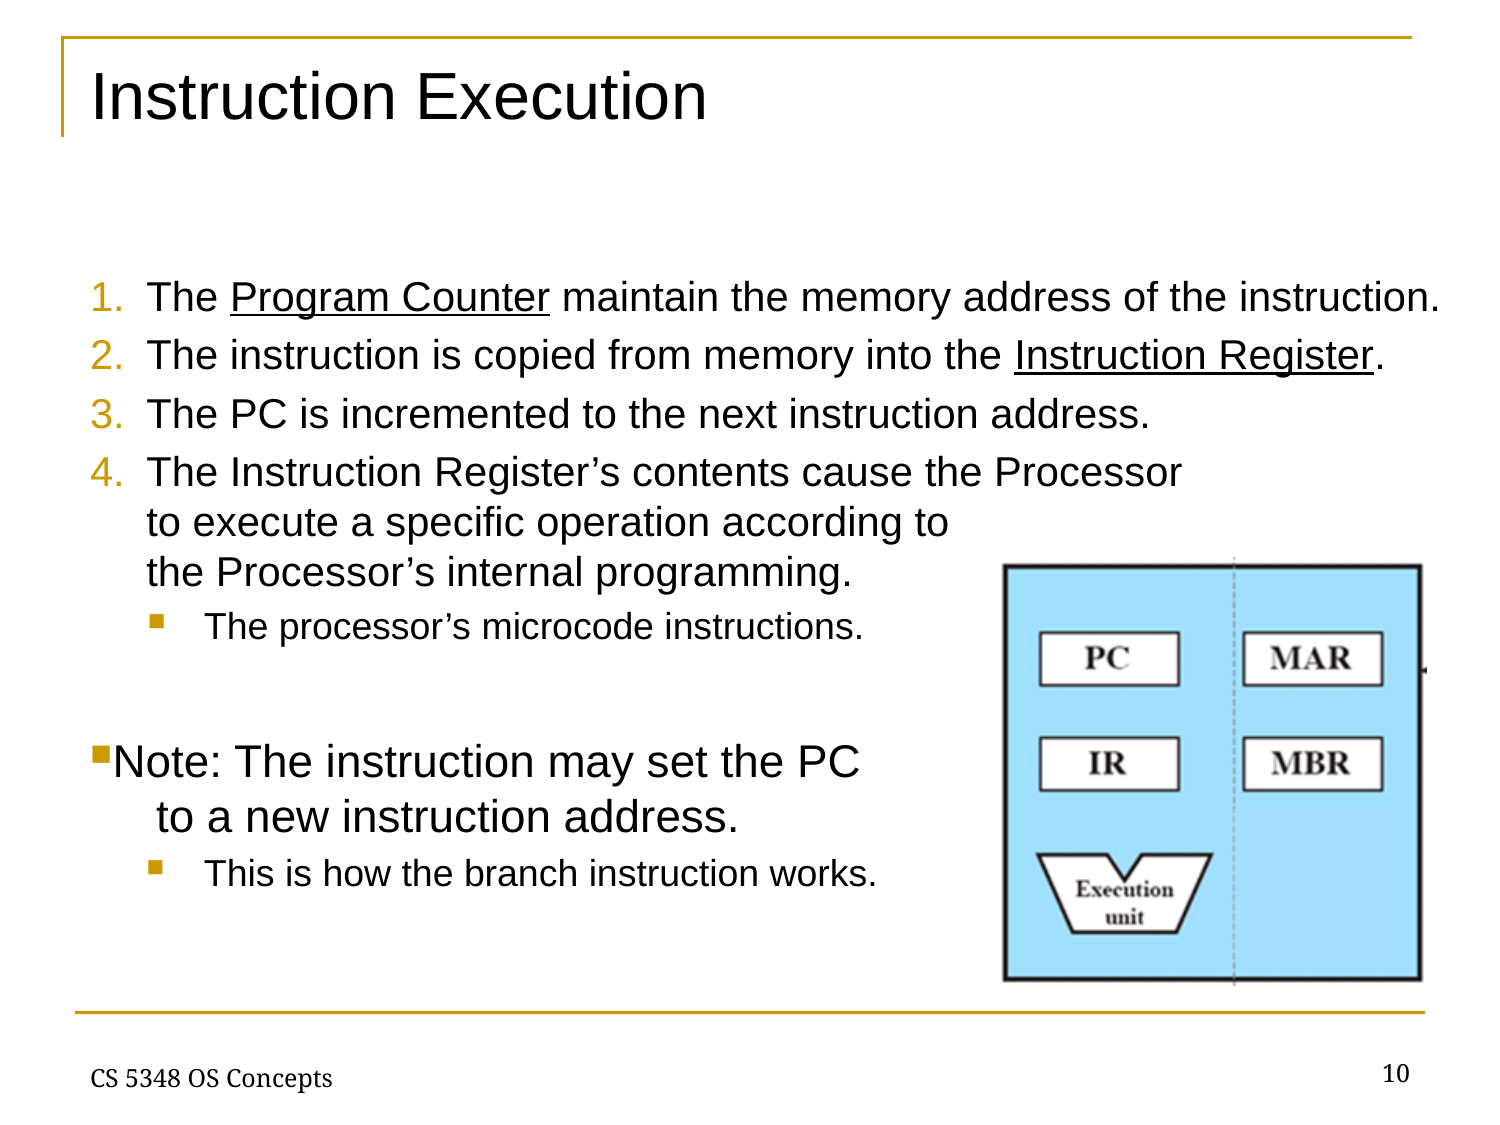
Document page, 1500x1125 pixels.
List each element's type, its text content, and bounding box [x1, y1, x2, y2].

slide_number 10 [1074, 1024, 1425, 1100]
title Instruction Execution [75, 45, 1425, 233]
list The Program Counter maintain the memory address of the instruction. The instruction is copied from memory into the Instruction Register. The PC is incremented to the next instruction address. The Instruction Register’s contents cause the Processor to execute a specific operation according to the Processor’s internal programming. The processor’s microcode instructions. Note: The instruction may set the PC to a new instruction address. This is how the branch instruction works. [75, 262, 1463, 1006]
slide_number CS 5348 OS Concepts [75, 1025, 475, 1100]
picture [999, 557, 1427, 986]
